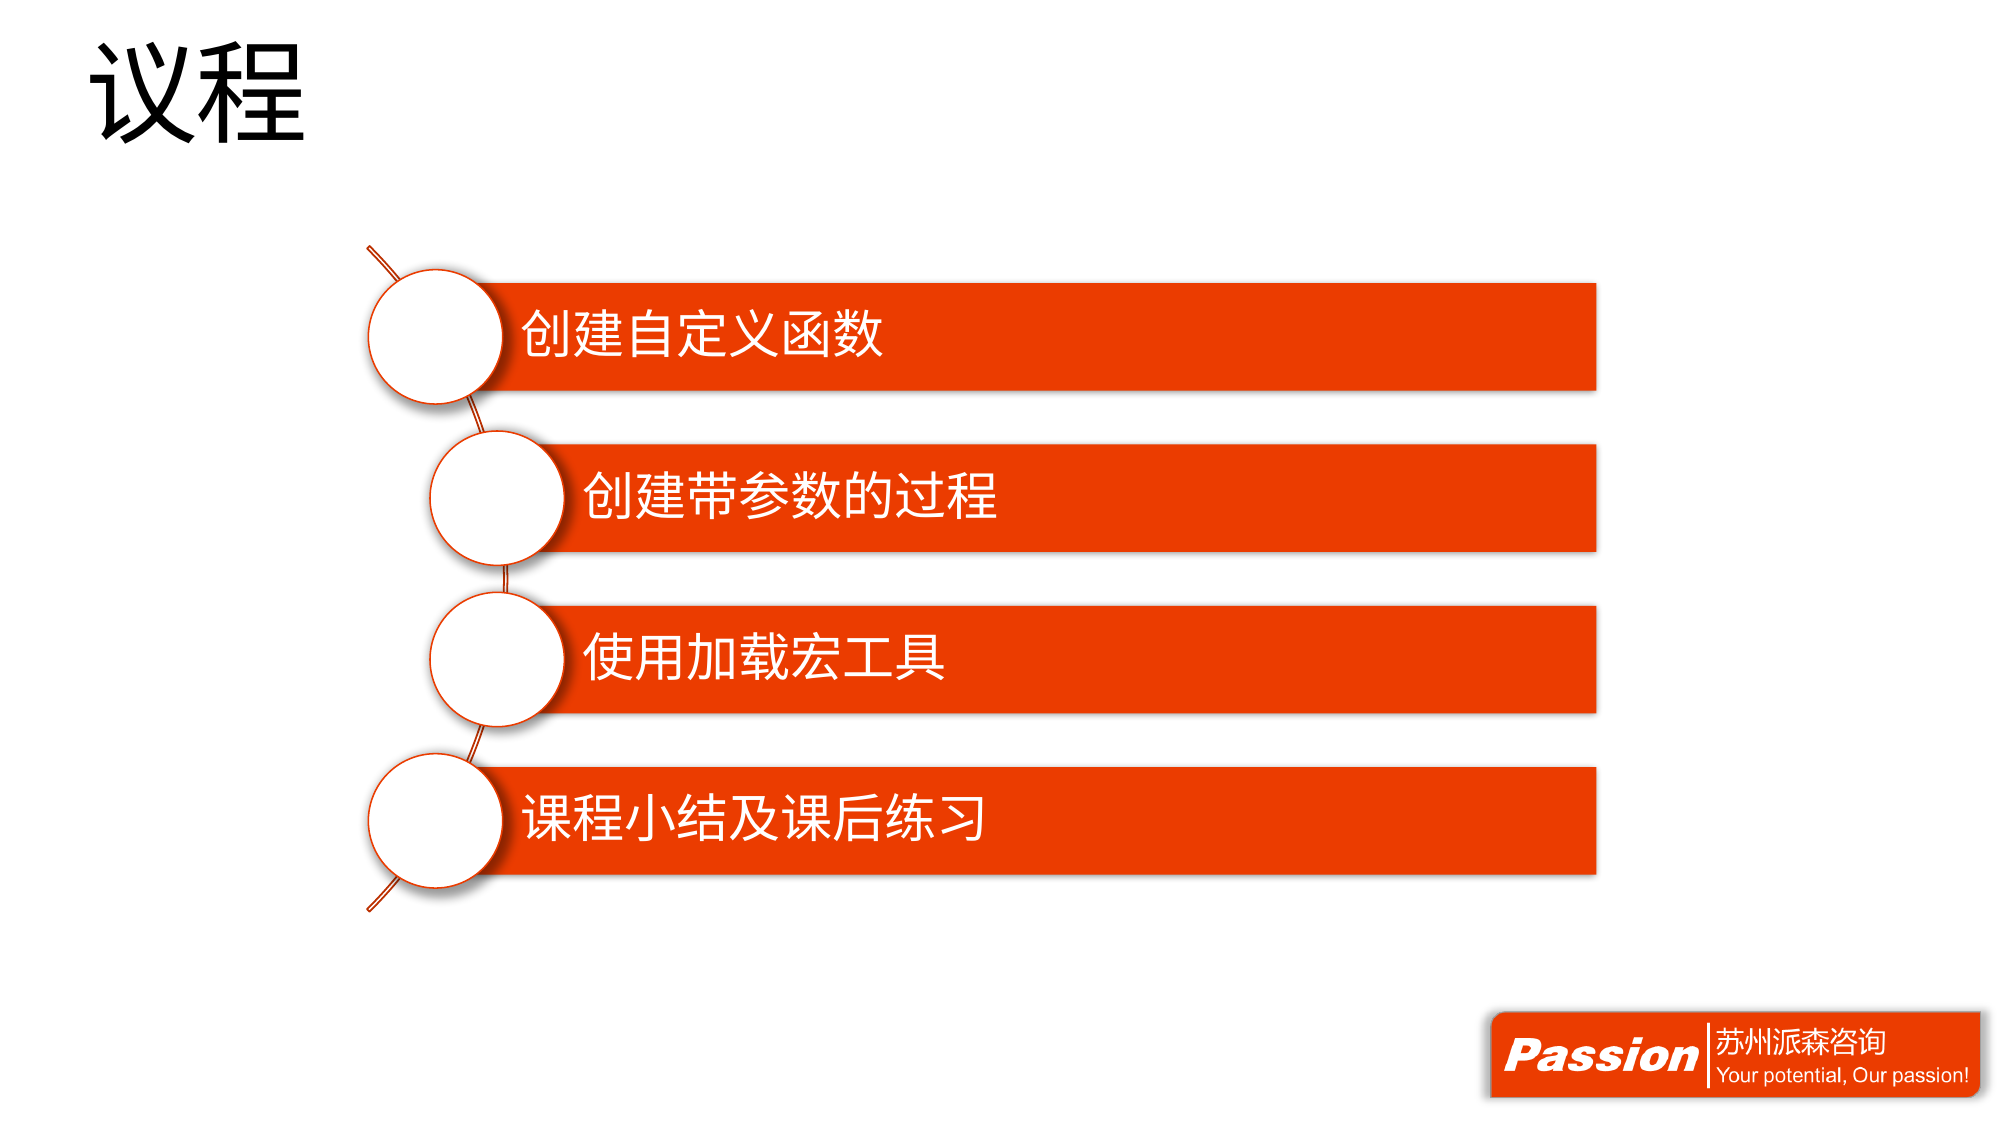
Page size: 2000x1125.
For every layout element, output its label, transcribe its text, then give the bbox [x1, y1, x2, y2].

picture [1471, 998, 2000, 1111]
title 议程 [85, 37, 1914, 161]
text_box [356, 229, 1607, 929]
